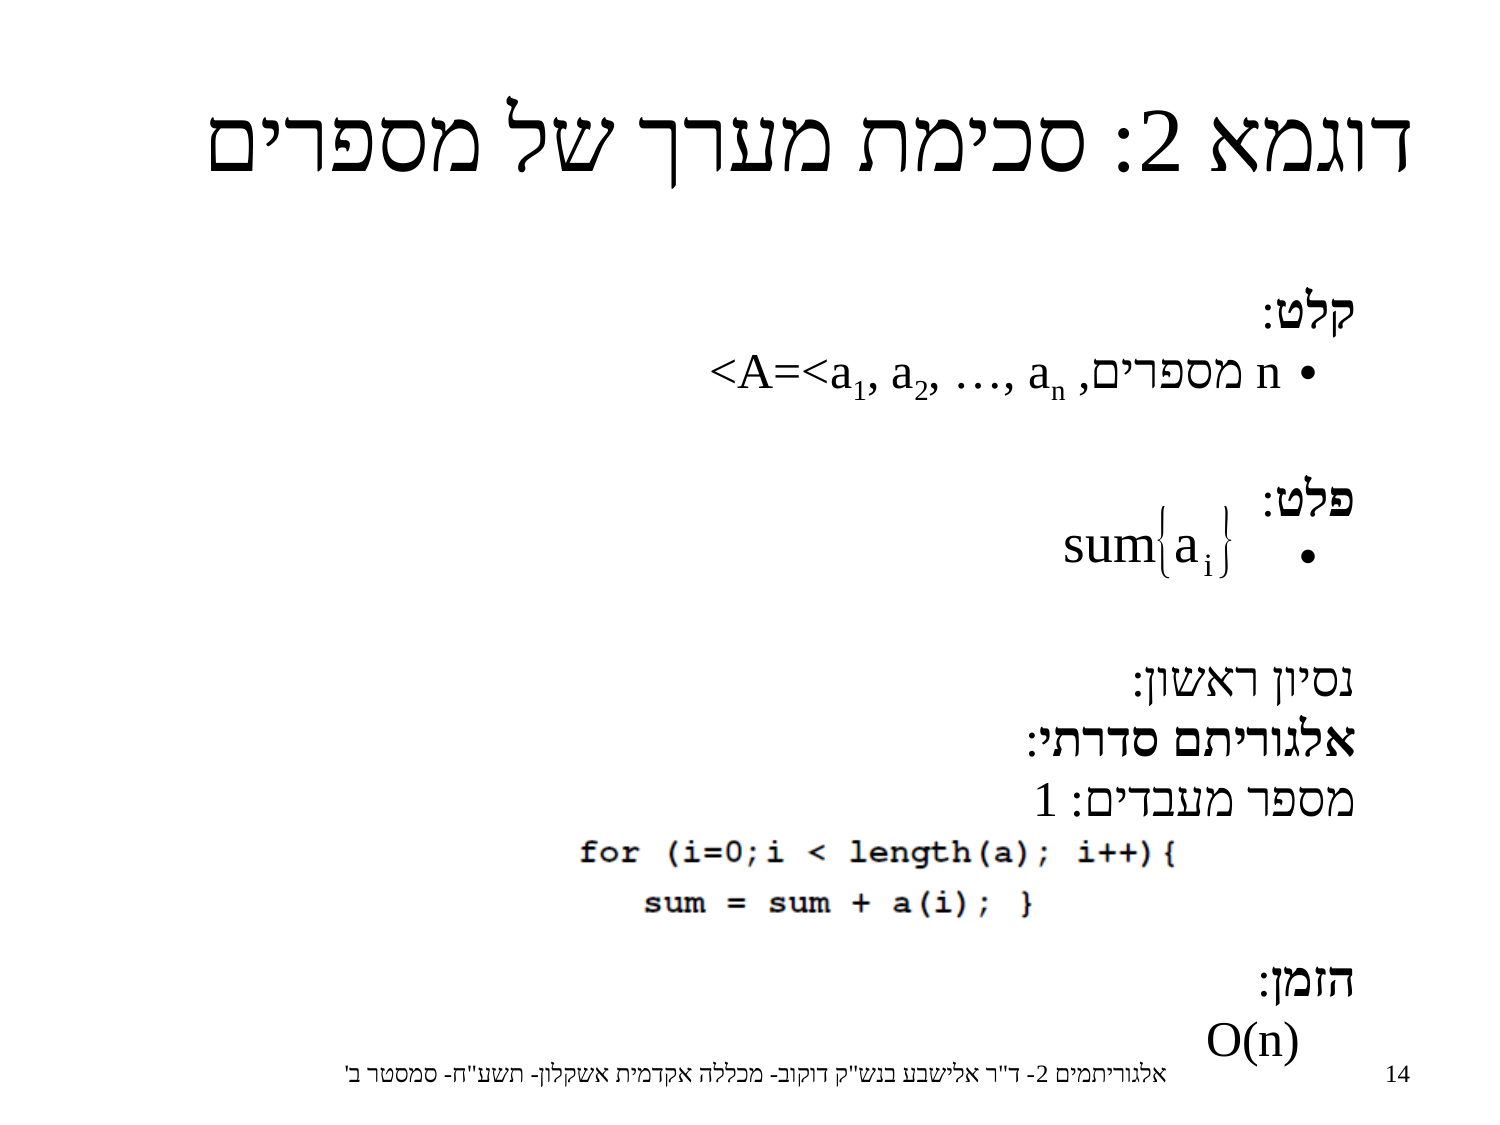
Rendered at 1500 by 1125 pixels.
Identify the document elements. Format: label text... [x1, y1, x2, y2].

text_box קלט: n מספרים, A=<a1, a2, …, an> פלט: נסיון ראשון: אלגוריתם סדרתי: מספר מעבדים: 1 הזמן: O(n) [81, 210, 1371, 1125]
picture [562, 820, 1210, 927]
text_box דוגמא 2: סכימת מערך של מספרים [58, 46, 1430, 222]
slide_number 14 [1371, 1042, 1425, 1103]
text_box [1056, 506, 1248, 587]
